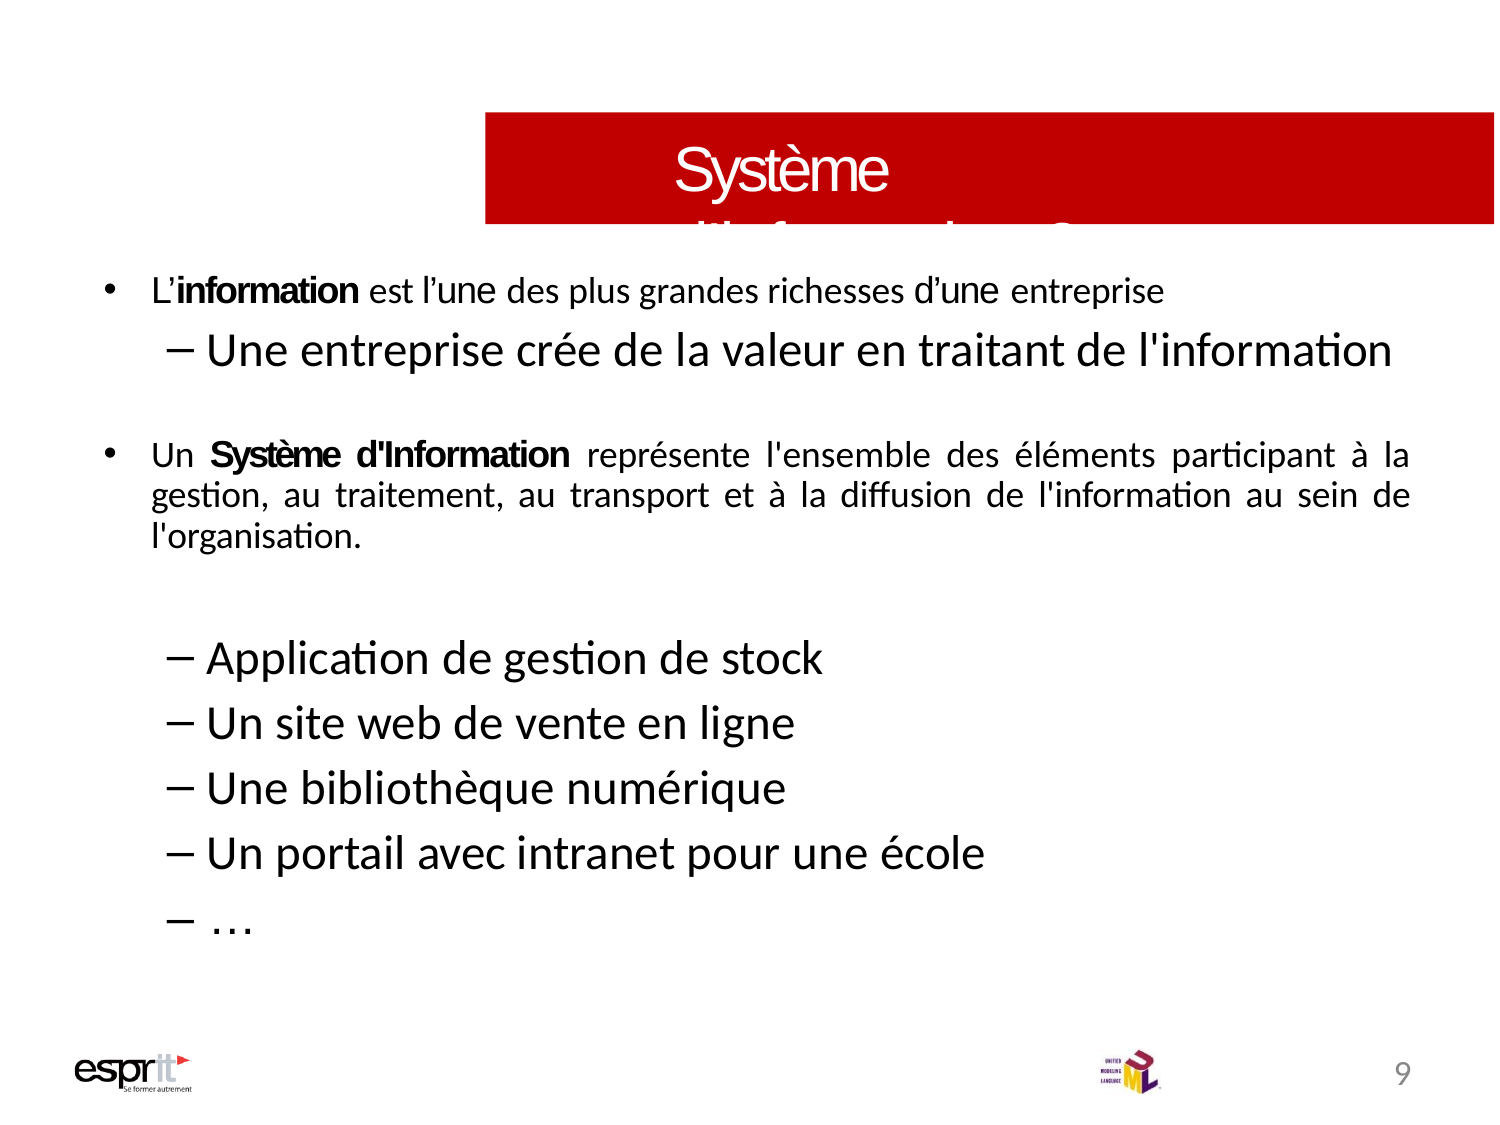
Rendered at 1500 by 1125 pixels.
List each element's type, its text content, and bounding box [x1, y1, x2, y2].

text_box [485, 112, 1495, 225]
picture [74, 1054, 101, 1092]
text_box L’information est l’une des plus grandes richesses d’une entreprise Une entreprise crée de la valeur en traitant de l'information Un Système d'Information représente l'ensemble des éléments participant à la gestion, au traitement, au transport et à la diffusion de l'information au sein de l'organisation. Application de gestion de stock Un site web de vente en ligne Une bibliothèque numérique Un portail avec intranet pour une école – … 9 [101, 260, 1426, 1093]
title Système d’information ? [670, 125, 1302, 316]
